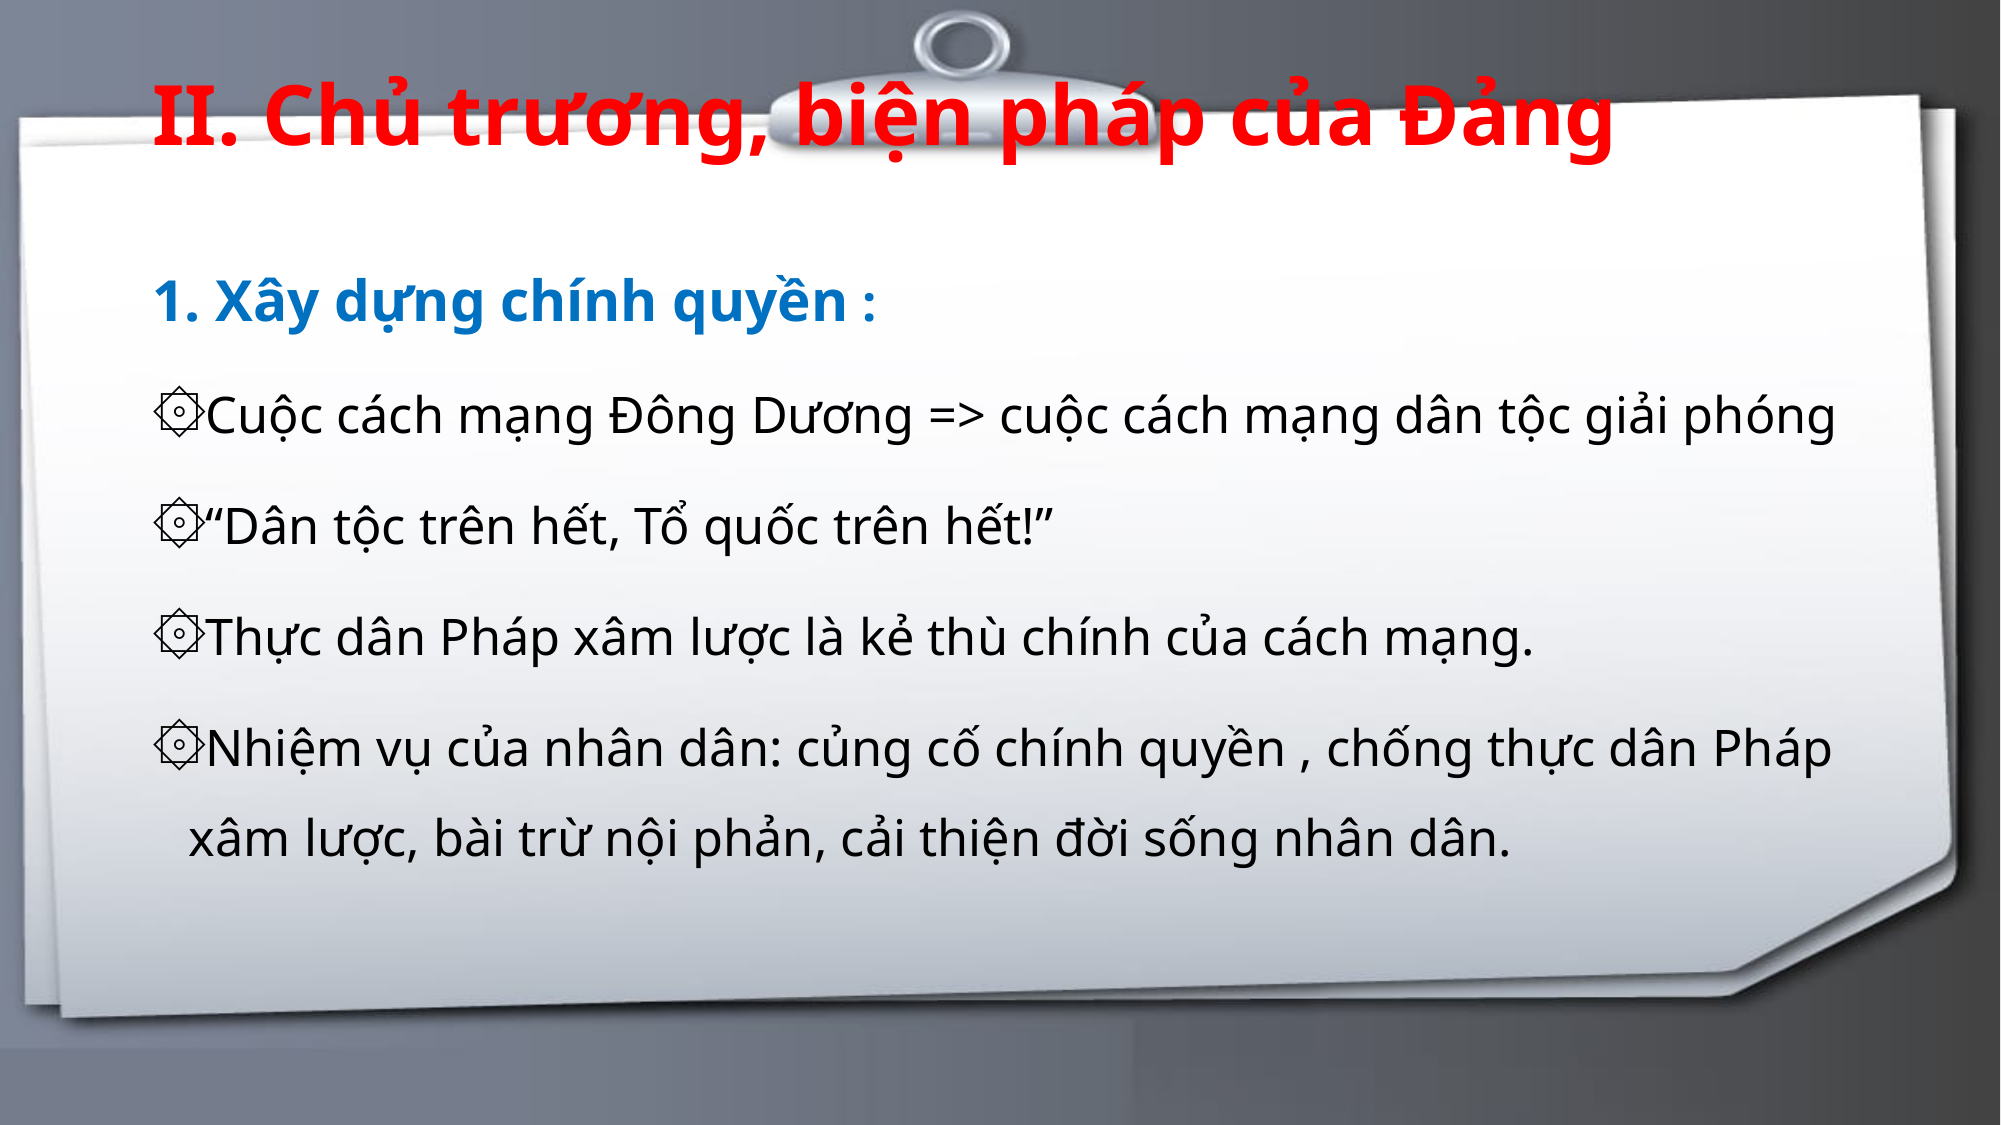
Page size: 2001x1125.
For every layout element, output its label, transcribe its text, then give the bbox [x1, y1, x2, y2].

picture [0, 0, 2001, 1125]
list 1. Xây dựng chính quyền : Cuộc cách mạng Đông Dương => cuộc cách mạng dân tộc giải phóng “Dân tộc trên hết, Tổ quốc trên hết!” Thực dân Pháp xâm lược là kẻ thù chính của cách mạng. Nhiệm vụ của nhân dân: củng cố chính quyền , chống thực dân Pháp xâm lược, bài trừ nội phản, cải thiện đời sống nhân dân. [137, 223, 1863, 959]
title II. Chủ trương, biện pháp của Đảng [137, 59, 1863, 223]
